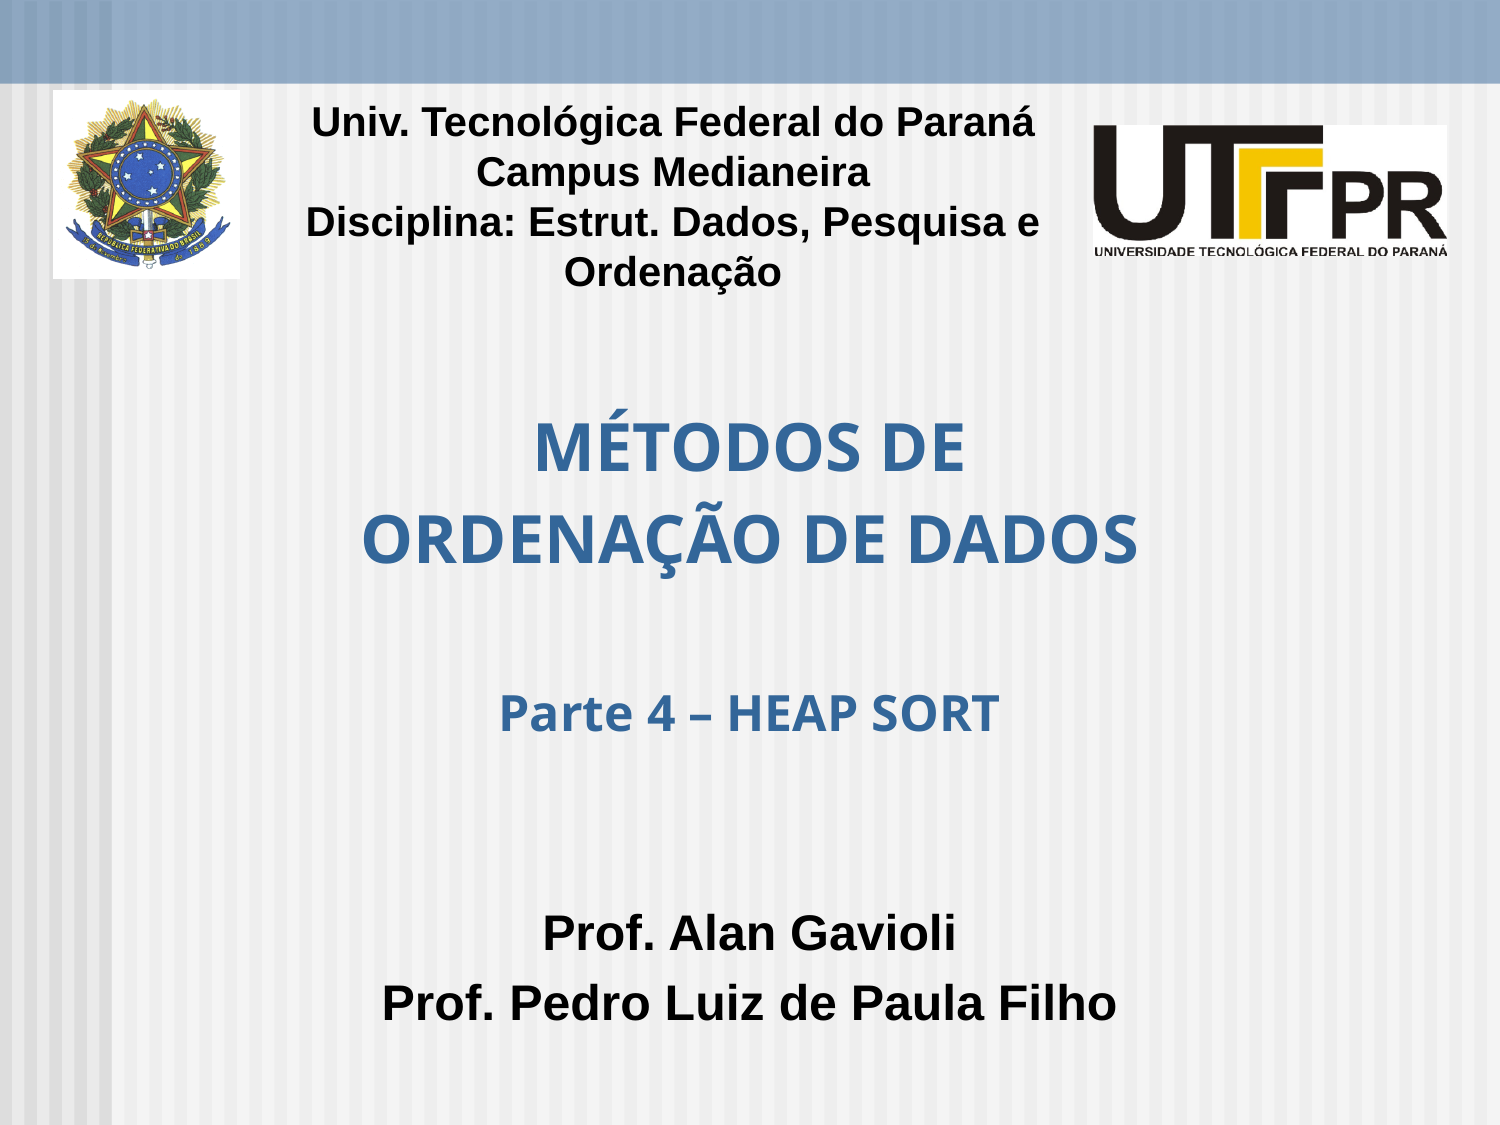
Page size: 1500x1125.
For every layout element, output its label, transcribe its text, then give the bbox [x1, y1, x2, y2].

picture [53, 90, 240, 279]
title Univ. Tecnológica Federal do Paraná Campus Medianeira Disciplina: Estrut. Dados, Pesquisa e Ordenação [265, 85, 1081, 303]
text_box MÉTODOS DE ORDENAÇÃO DE DADOS Parte 4 – HEAP SORT [149, 397, 1350, 750]
picture [1093, 125, 1447, 256]
subtitle Prof. Alan Gavioli Prof. Pedro Luiz de Paula Filho [112, 893, 1388, 1027]
